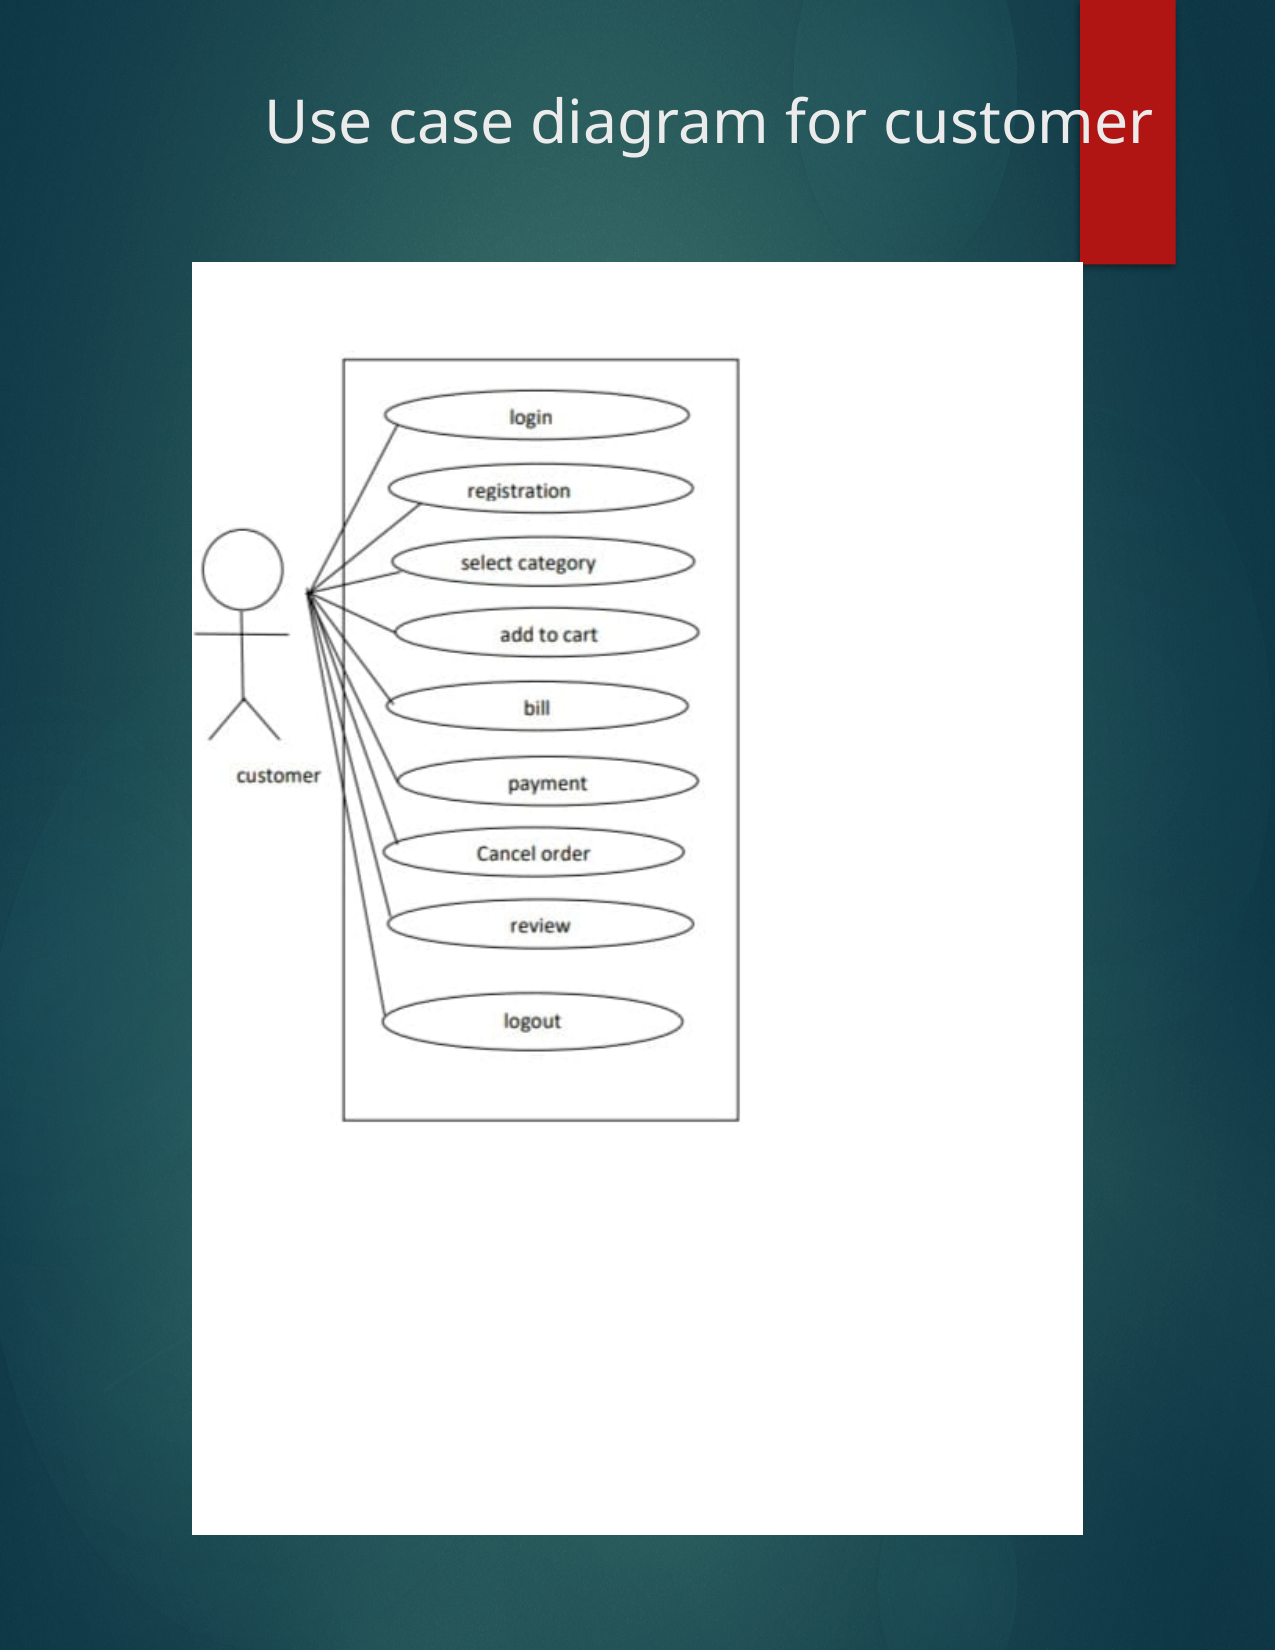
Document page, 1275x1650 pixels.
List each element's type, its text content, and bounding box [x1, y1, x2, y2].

picture [192, 262, 1083, 1535]
title Use case diagram for customer [249, 75, 1175, 237]
